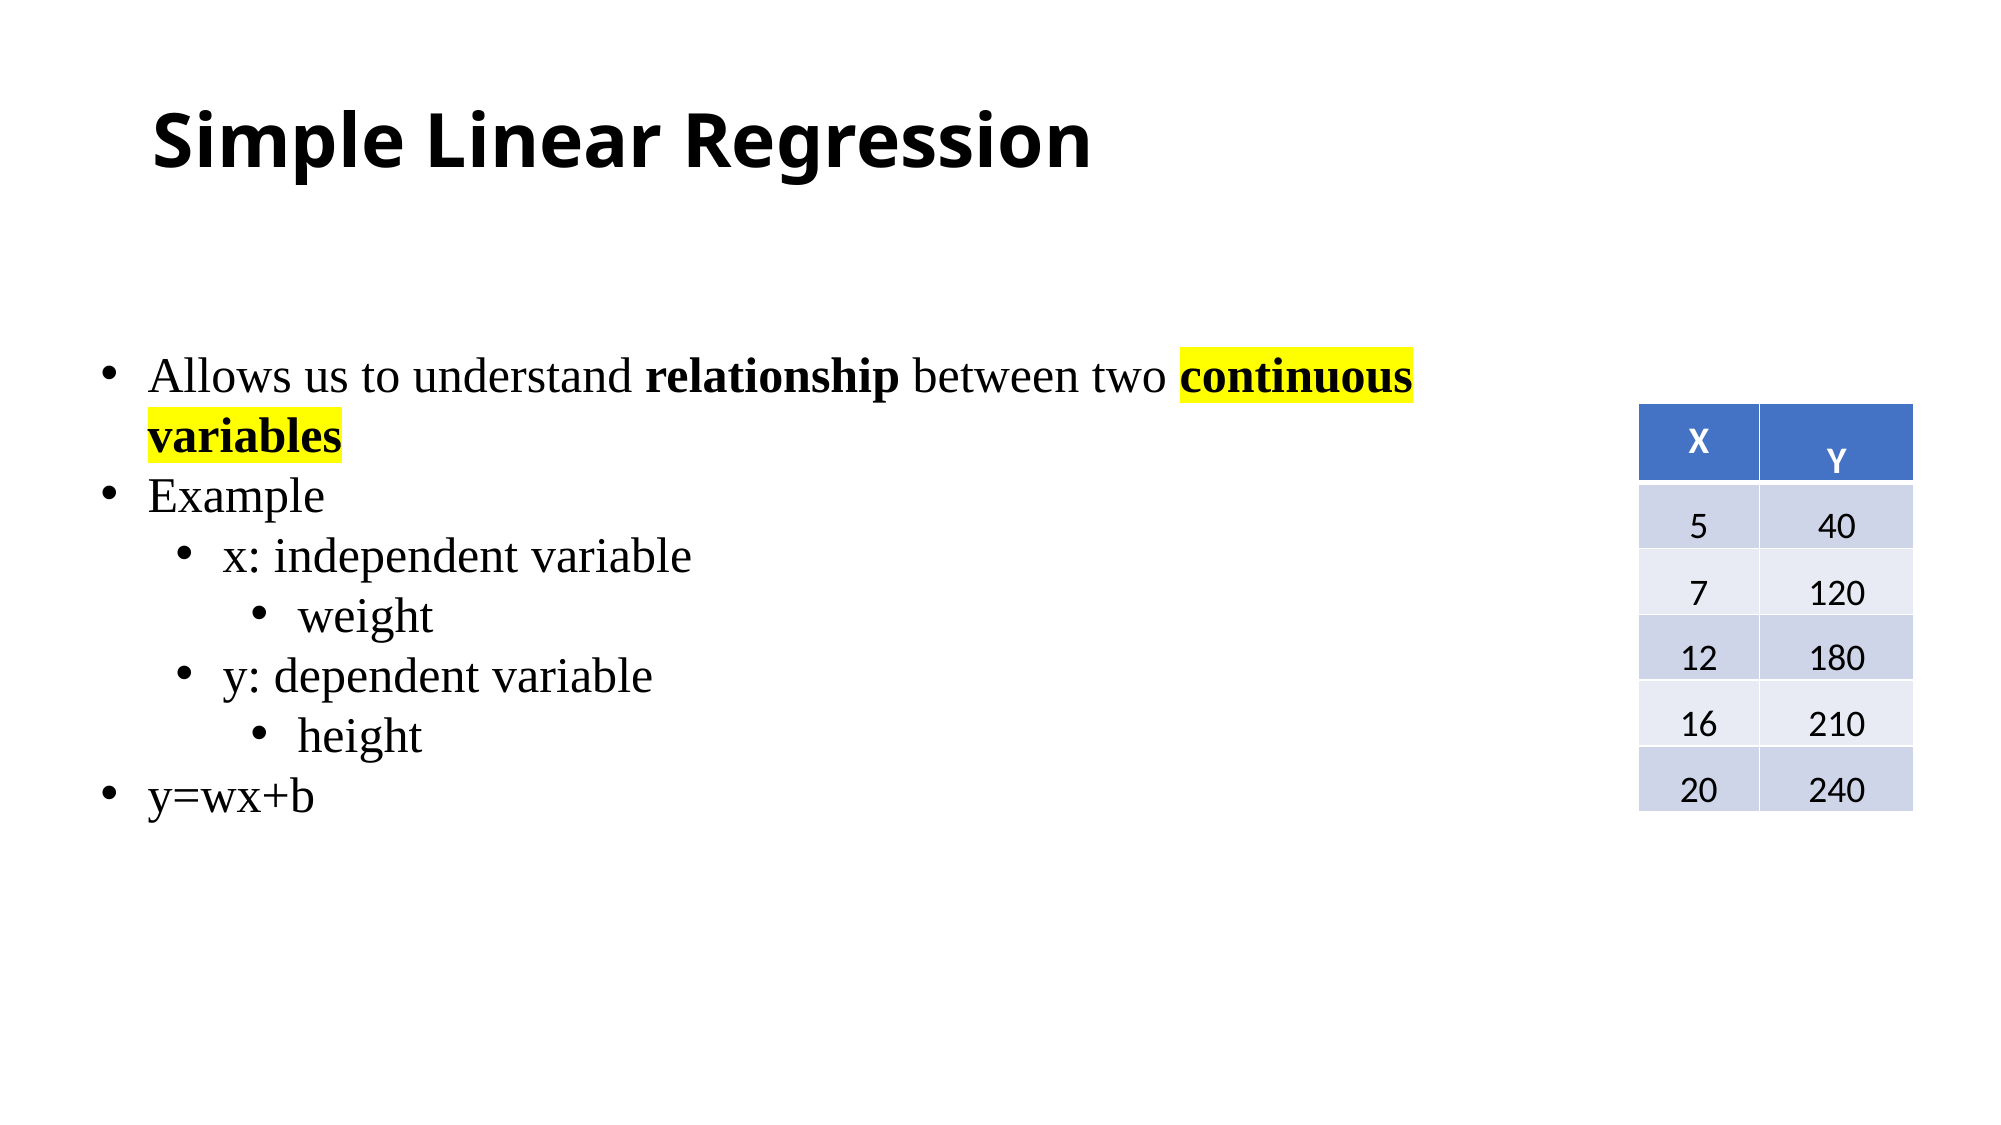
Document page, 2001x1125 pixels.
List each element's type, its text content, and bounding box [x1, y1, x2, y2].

table_cell 12 [1639, 615, 1759, 679]
table_cell 7 [1639, 549, 1759, 614]
text_box Allows us to understand relationship between two continuous variables Example x: independent variable weight y: dependent variable height y=wx+b [85, 334, 1497, 830]
title Simple Linear Regression [138, 54, 1862, 232]
table_cell 210 [1760, 681, 1913, 745]
table_header X [1639, 404, 1759, 480]
table_cell 16 [1639, 681, 1759, 745]
table_cell 5 [1639, 485, 1759, 548]
table_cell 240 [1760, 747, 1913, 811]
table_cell 40 [1760, 485, 1913, 548]
table_header Y [1760, 404, 1913, 480]
table_cell 120 [1760, 549, 1913, 614]
table_cell 180 [1760, 615, 1913, 679]
table_cell 20 [1639, 747, 1759, 811]
